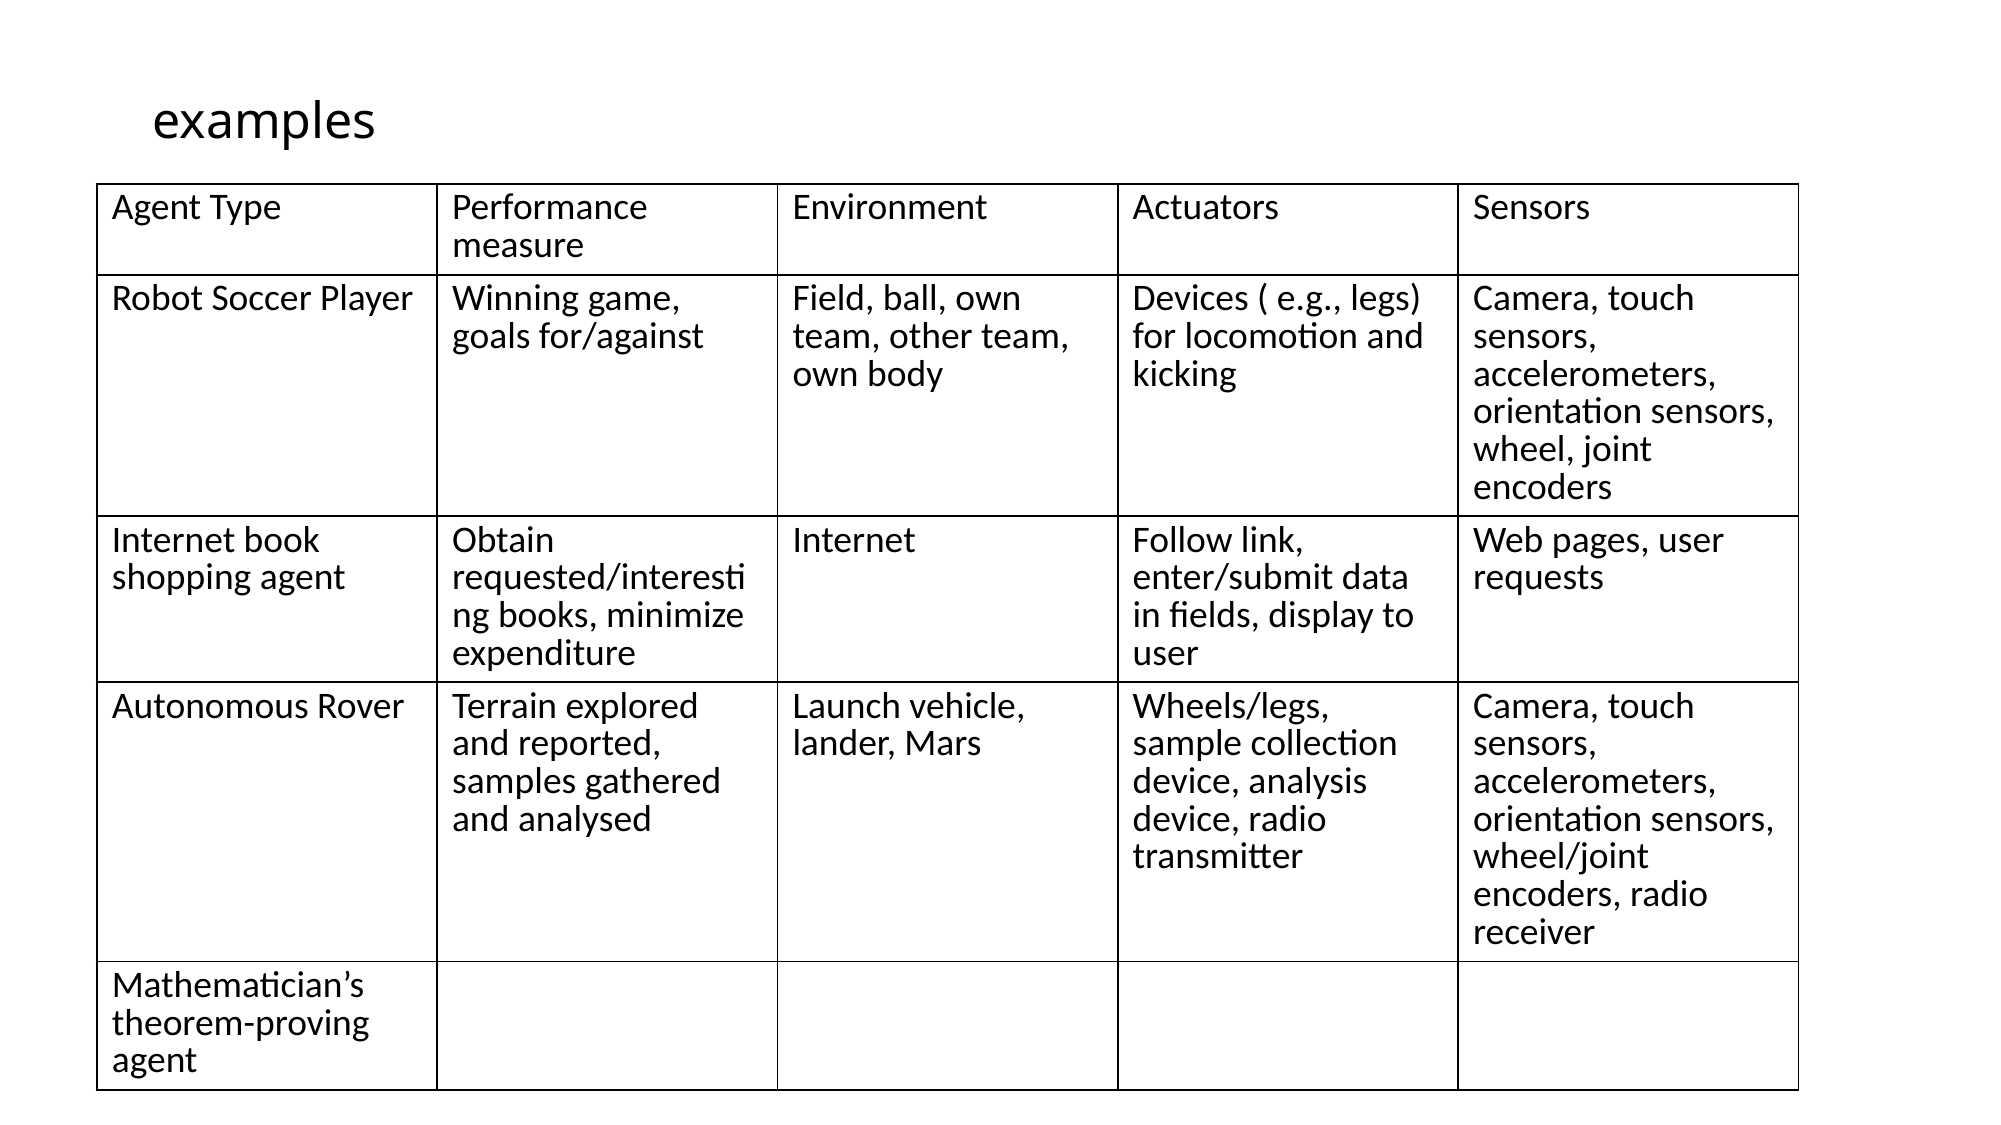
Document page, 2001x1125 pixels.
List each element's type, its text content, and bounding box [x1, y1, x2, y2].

table_cell [1459, 962, 1798, 1089]
table_cell [778, 962, 1117, 1089]
table_cell Launch vehicle, lander, Mars [778, 683, 1117, 961]
table_cell Devices ( e.g., legs) for locomotion and kicking [1119, 276, 1457, 515]
table_cell Obtain requested/interesting books, minimize expenditure [438, 517, 777, 681]
table_cell Web pages, user requests [1459, 517, 1798, 681]
table_cell [1119, 962, 1457, 1089]
table_header Environment [778, 185, 1117, 274]
table_cell [438, 962, 777, 1089]
table_cell Internet [778, 517, 1117, 681]
table_cell Wheels/legs, sample collection device, analysis device, radio transmitter [1119, 683, 1457, 961]
table_header Agent Type [98, 185, 436, 274]
table_cell Camera, touch sensors, accelerometers, orientation sensors, wheel, joint encoders [1459, 276, 1798, 515]
table_cell Internet book shopping agent [98, 517, 436, 681]
table_header Actuators [1119, 185, 1457, 274]
table_header Performance measure [438, 185, 777, 274]
table_cell Mathematician’s theorem-proving agent [98, 962, 436, 1089]
table_header Sensors [1459, 185, 1798, 274]
table_cell Camera, touch sensors, accelerometers, orientation sensors, wheel/joint encoders, radio receiver [1459, 683, 1798, 961]
table_cell Follow link, enter/submit data in fields, display to user [1119, 517, 1457, 681]
title examples [137, 59, 1863, 185]
table_cell Field, ball, own team, other team, own body [778, 276, 1117, 515]
table_cell Robot Soccer Player [98, 276, 436, 515]
table_cell Terrain explored and reported, samples gathered and analysed [438, 683, 777, 961]
table_cell Autonomous Rover [98, 683, 436, 961]
table_cell Winning game, goals for/against [438, 276, 777, 515]
